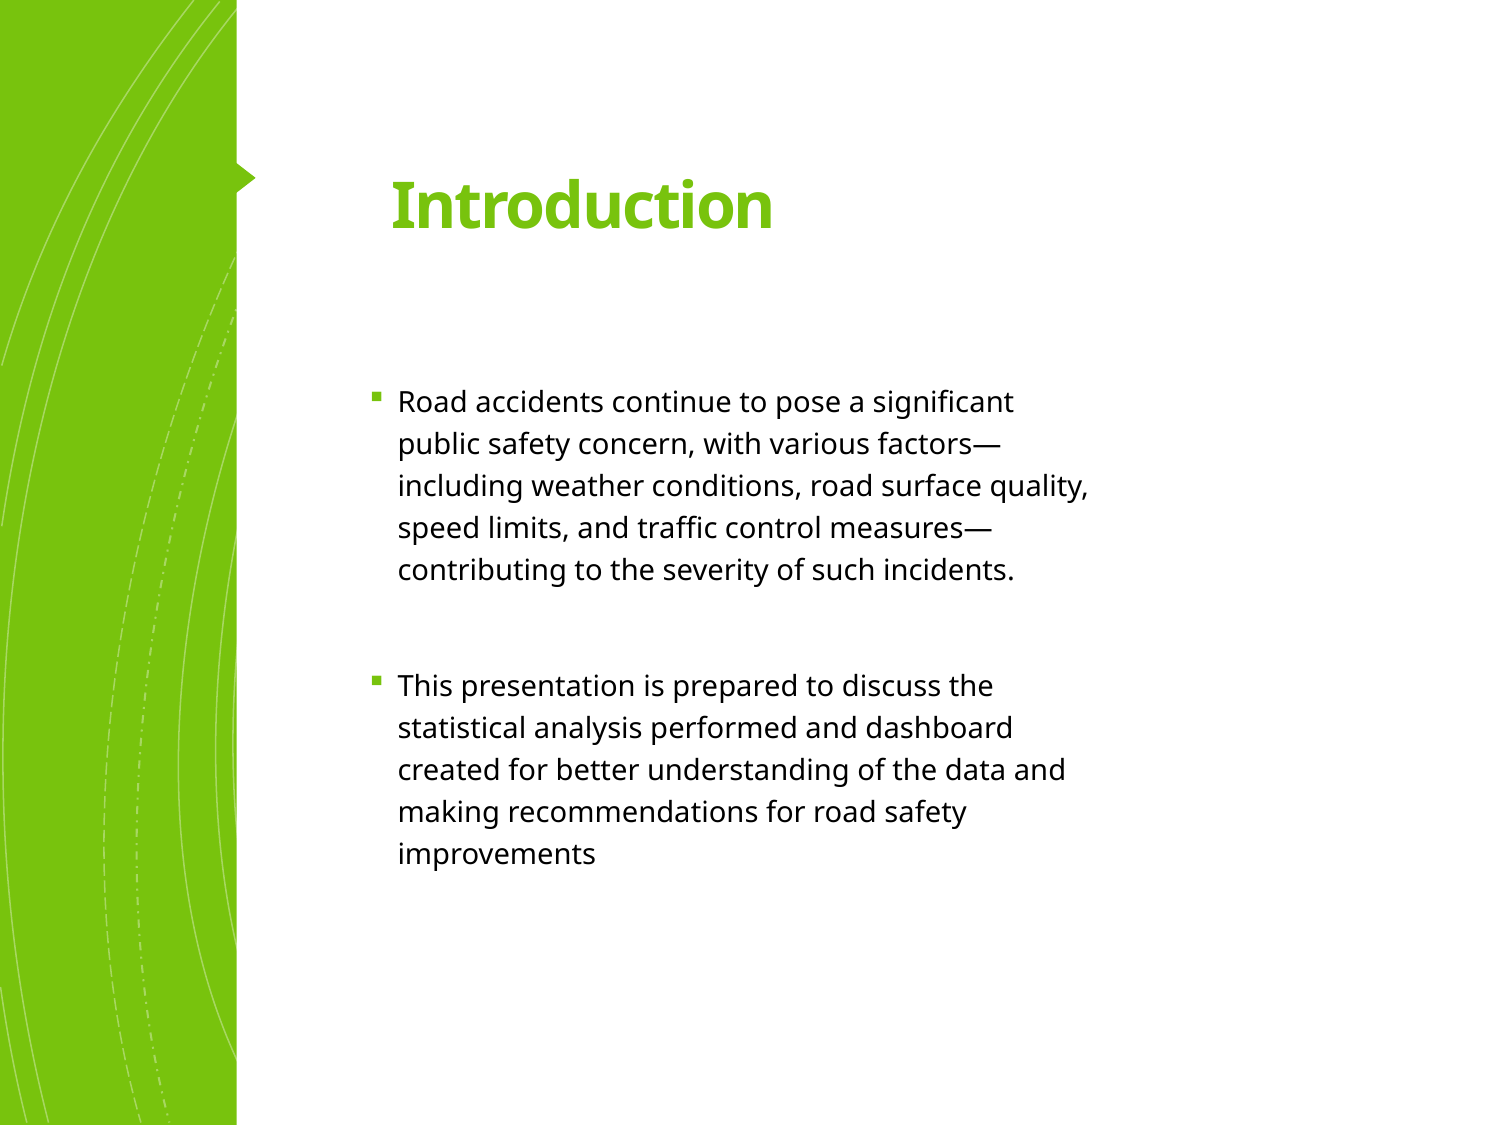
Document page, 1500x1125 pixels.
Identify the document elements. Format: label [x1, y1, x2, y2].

text_box [0, 0, 1498, 1125]
